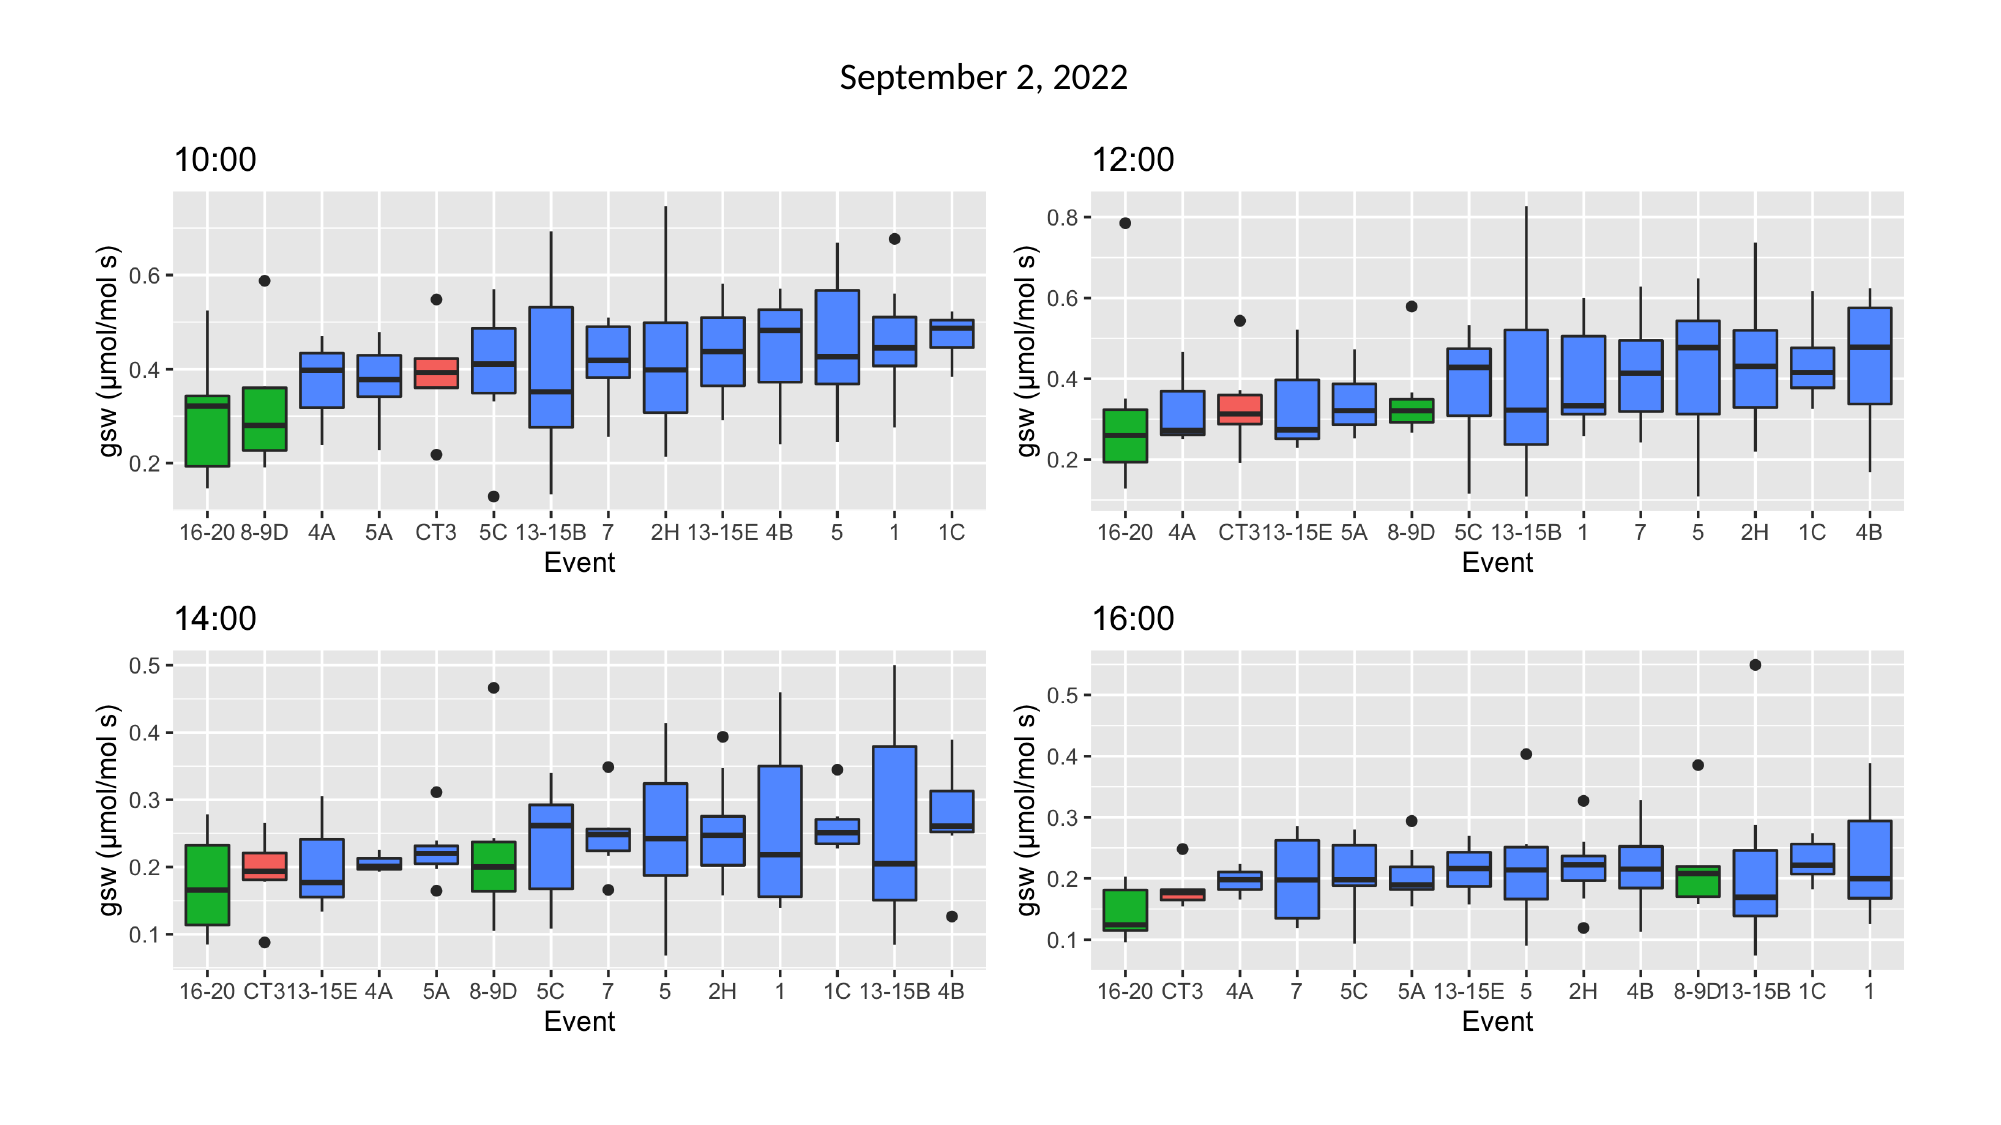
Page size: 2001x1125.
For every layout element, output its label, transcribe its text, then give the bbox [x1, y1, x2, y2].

picture [82, 132, 1918, 1050]
text_box September 2, 2022 [824, 44, 1425, 105]
